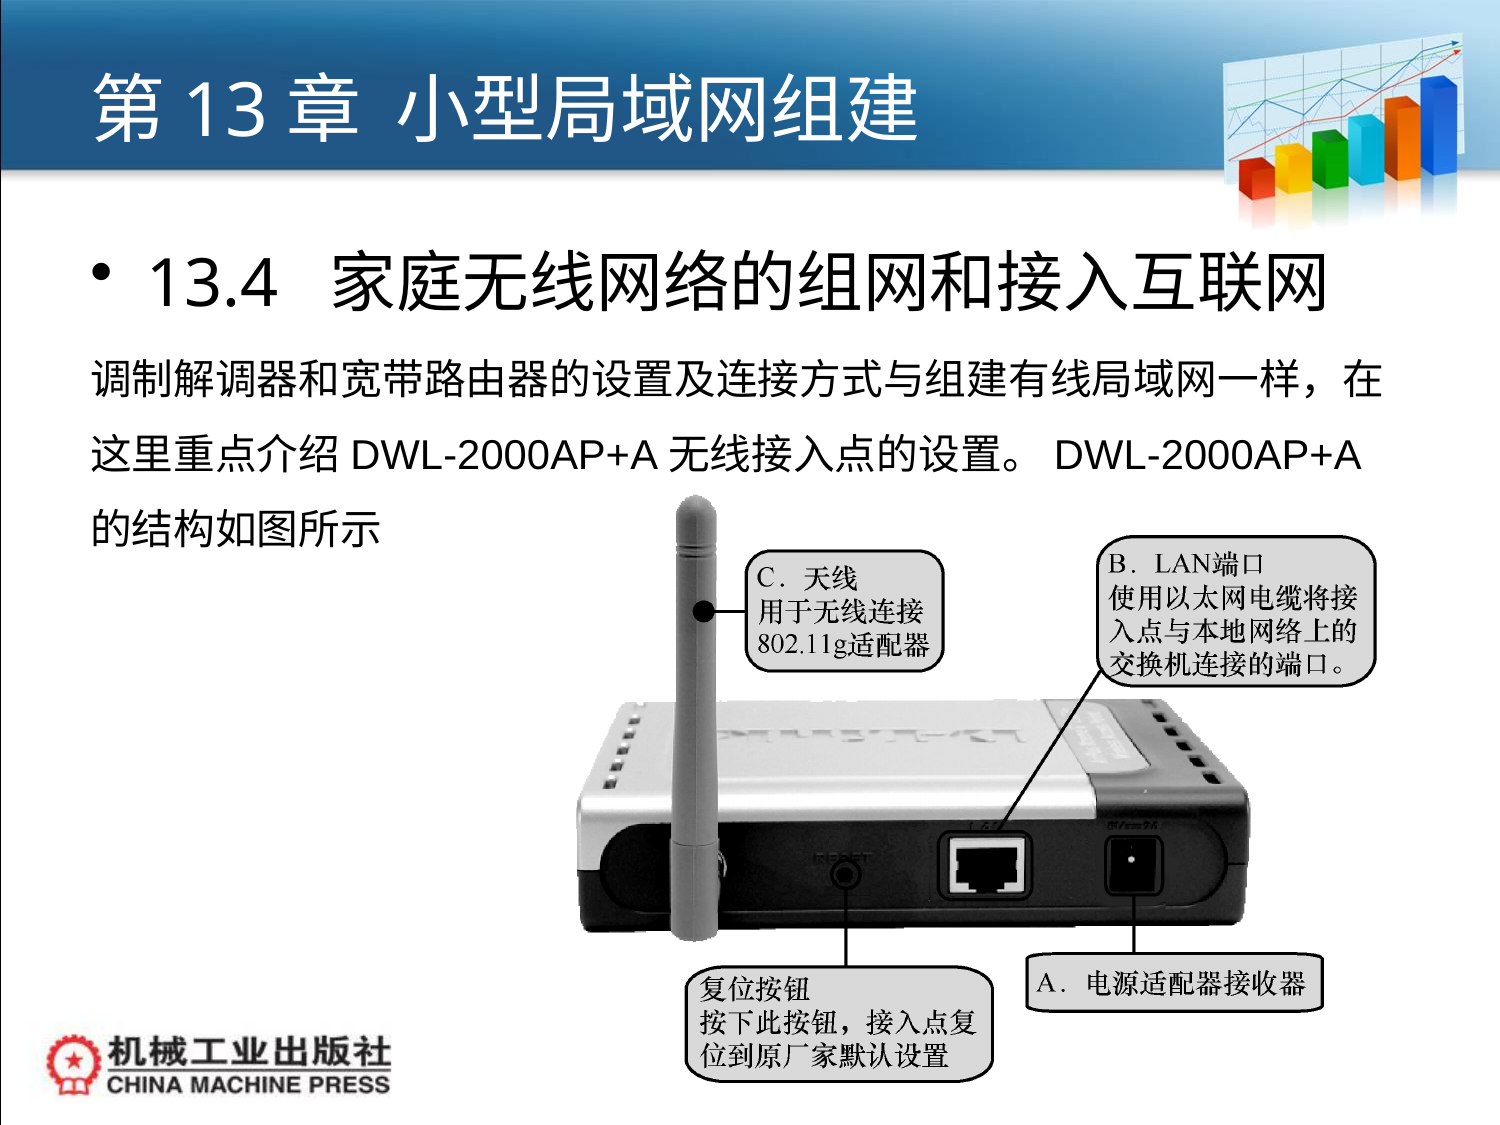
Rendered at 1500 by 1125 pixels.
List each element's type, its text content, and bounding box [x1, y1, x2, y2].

title 第13章 小型局域网组建 [75, 42, 1425, 171]
list 13.4 家庭无线网络的组网和接入互联网 调制解调器和宽带路由器的设置及连接方式与组建有线局域网一样，在这里重点介绍DWL-2000AP+A无线接入点的设置。DWL-2000AP+A的结构如图所示 [75, 231, 1425, 977]
picture [0, 0, 1500, 1125]
